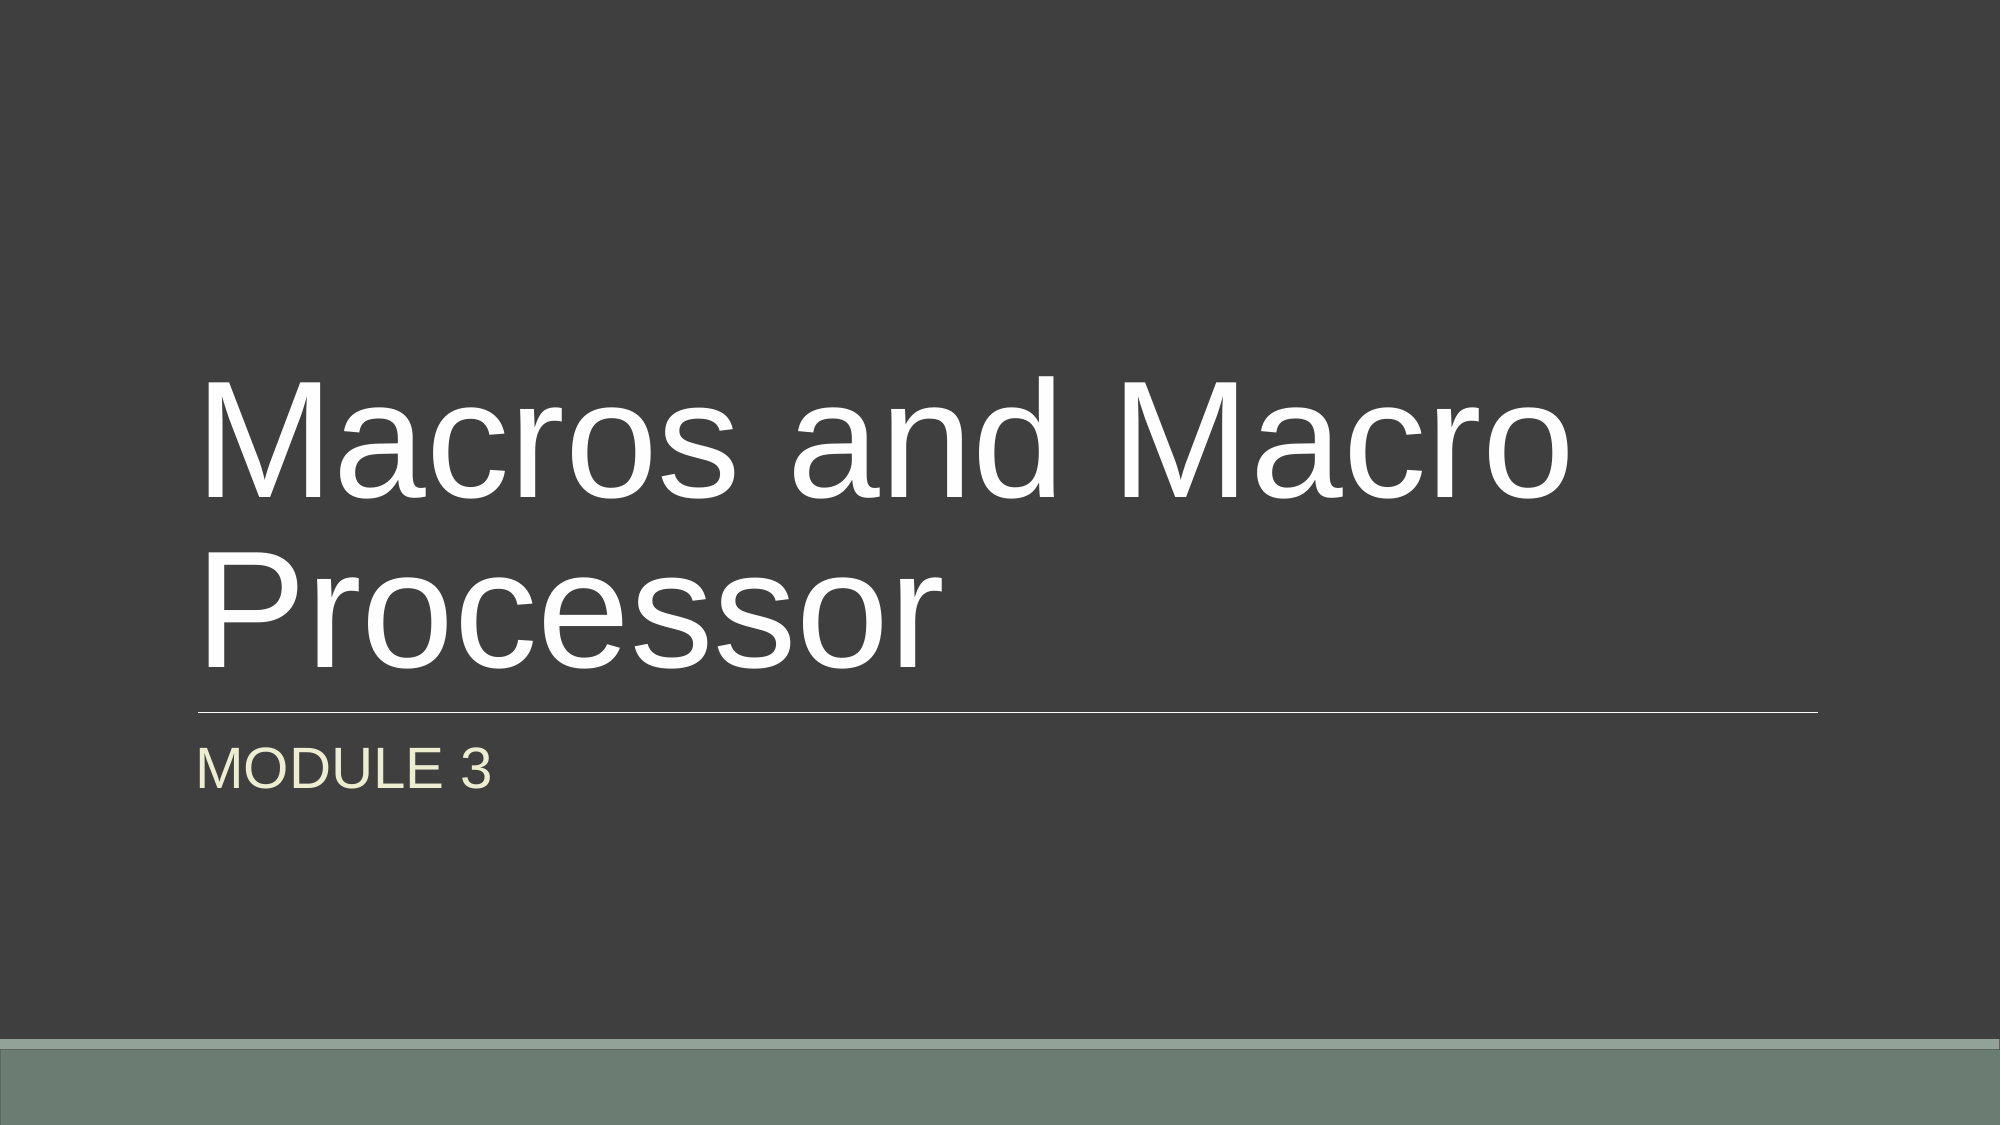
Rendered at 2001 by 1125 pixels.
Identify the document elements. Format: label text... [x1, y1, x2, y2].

title Macros and Macro Processor [180, 124, 1830, 710]
subtitle MODULE 3 [180, 730, 1831, 919]
